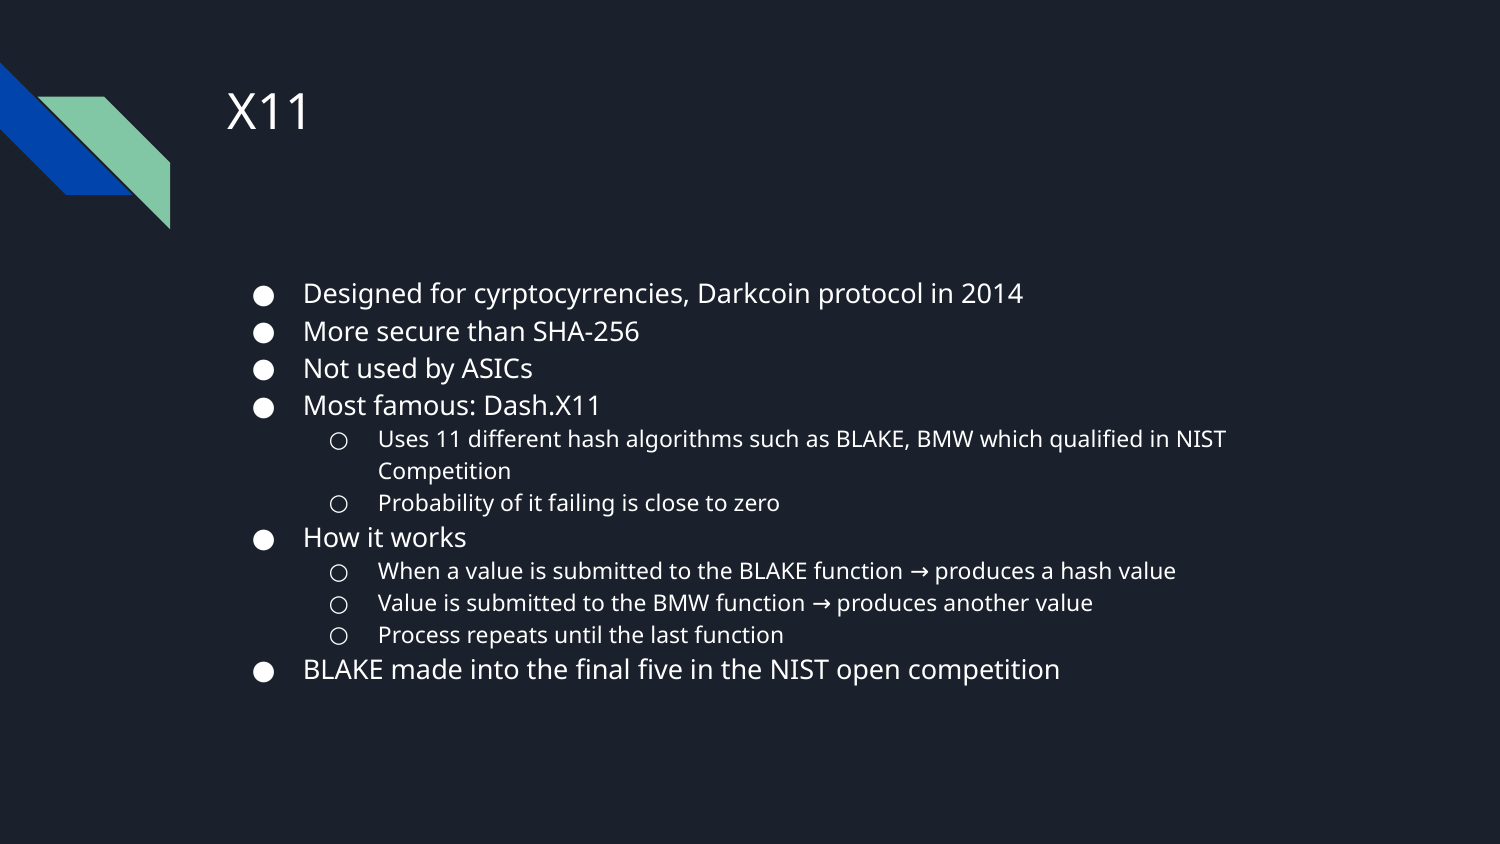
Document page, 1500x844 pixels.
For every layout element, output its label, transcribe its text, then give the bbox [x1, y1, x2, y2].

list Designed for cyrptocyrrencies, Darkcoin protocol in 2014 More secure than SHA-256 Not used by ASICs Most famous: Dash.X11 Uses 11 different hash algorithms such as BLAKE, BMW which qualified in NIST Competition Probability of it failing is close to zero How it works When a value is submitted to the BLAKE function → produces a hash value Value is submitted to the BMW function → produces another value Process repeats until the last function BLAKE made into the final five in the NIST open competition [212, 257, 1368, 735]
title X11 [212, 64, 1368, 215]
